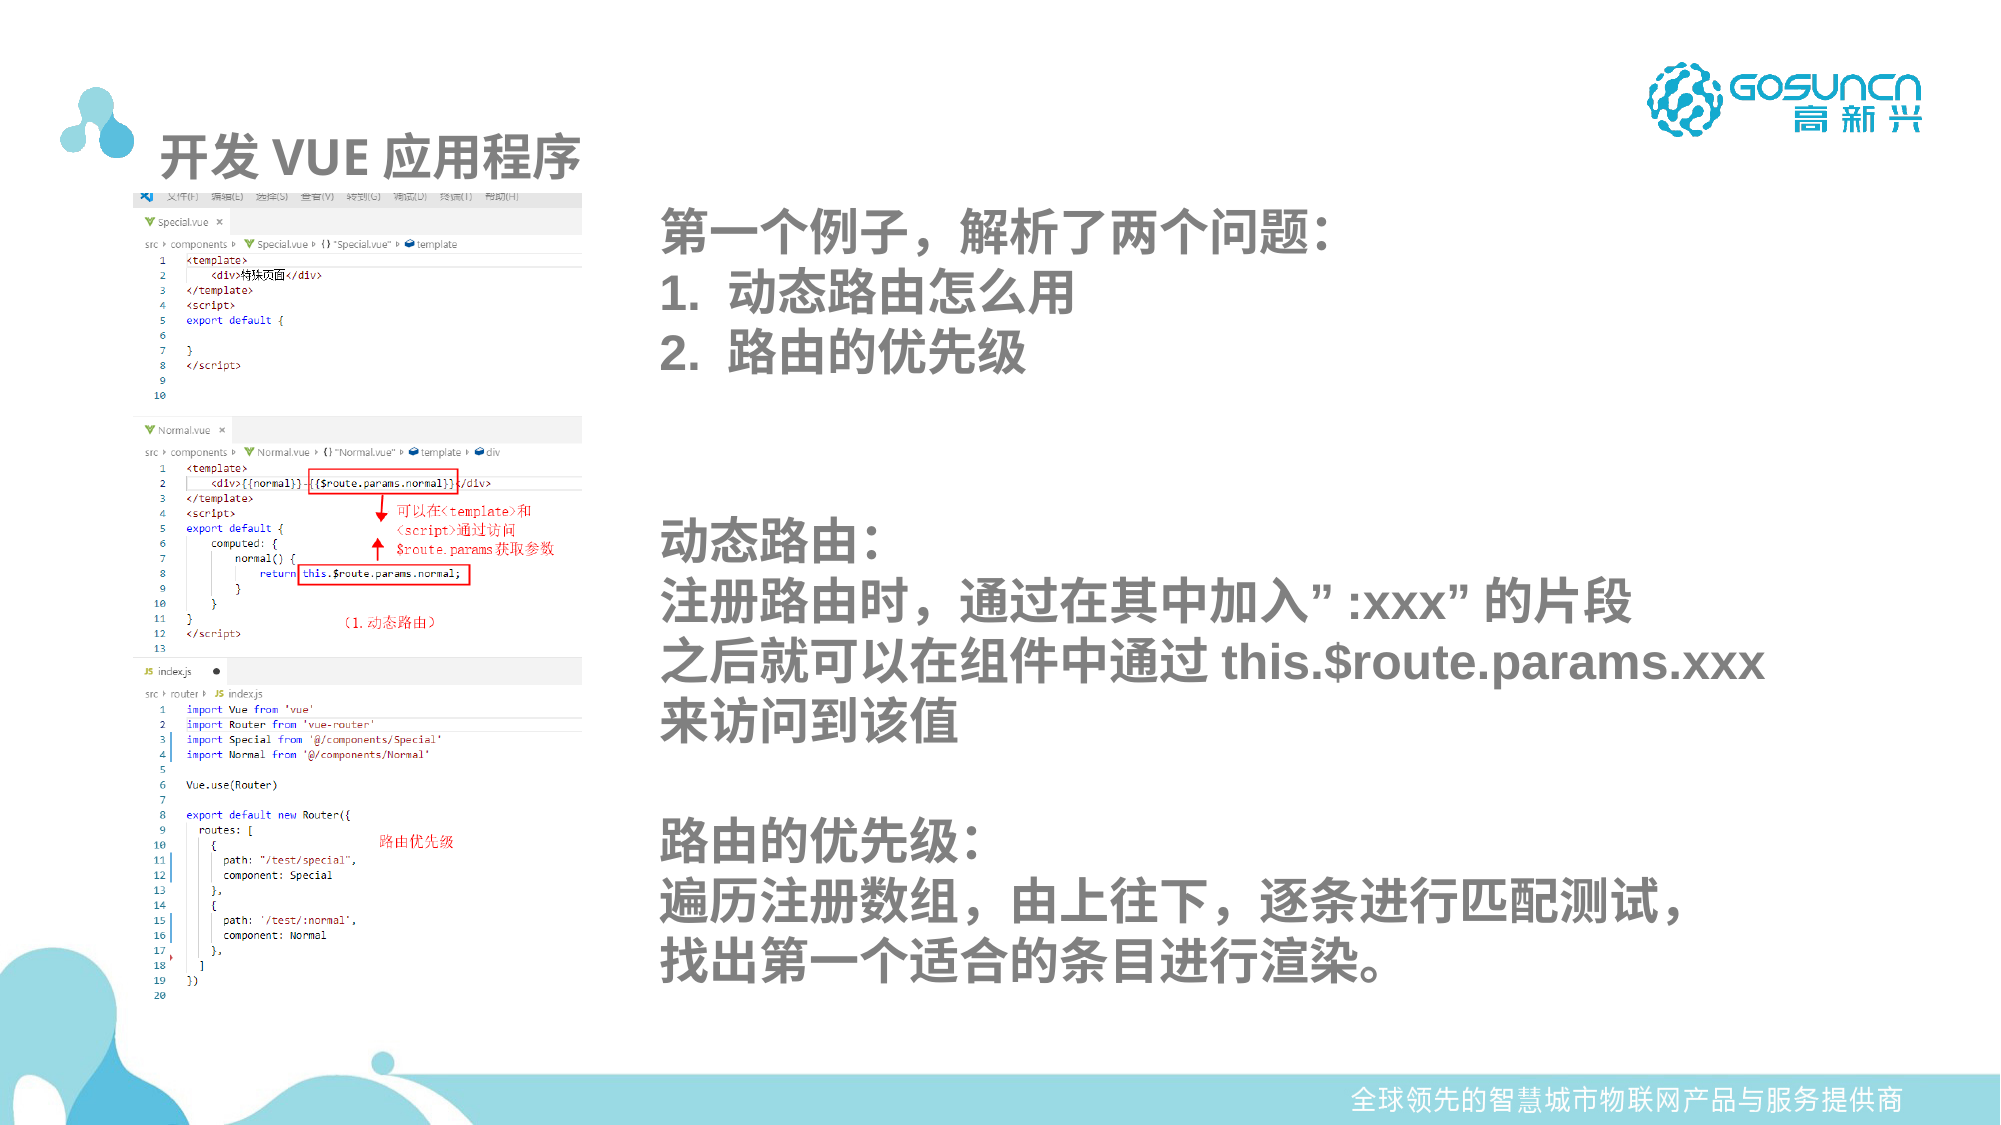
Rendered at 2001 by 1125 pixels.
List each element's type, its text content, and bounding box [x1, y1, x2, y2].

picture [60, 87, 134, 158]
text_box 开发VUE应用程序 [152, 59, 1523, 194]
picture [0, 193, 2000, 1125]
text_box 动态路由： 注册路由时，通过在其中加入”:xxx”的片段 之后就可以在组件中通过this.$route.params.xxx 来访问到该值 路由的优先级： 遍历注册数组，由上往下，逐条进行匹配测试， 找出第一个适合的条目进行渲染。 [651, 501, 1918, 997]
picture [1647, 62, 1922, 137]
text_box 第一个例子，解析了两个问题： 1. 动态路由怎么用 2. 路由的优先级 [651, 193, 1918, 388]
